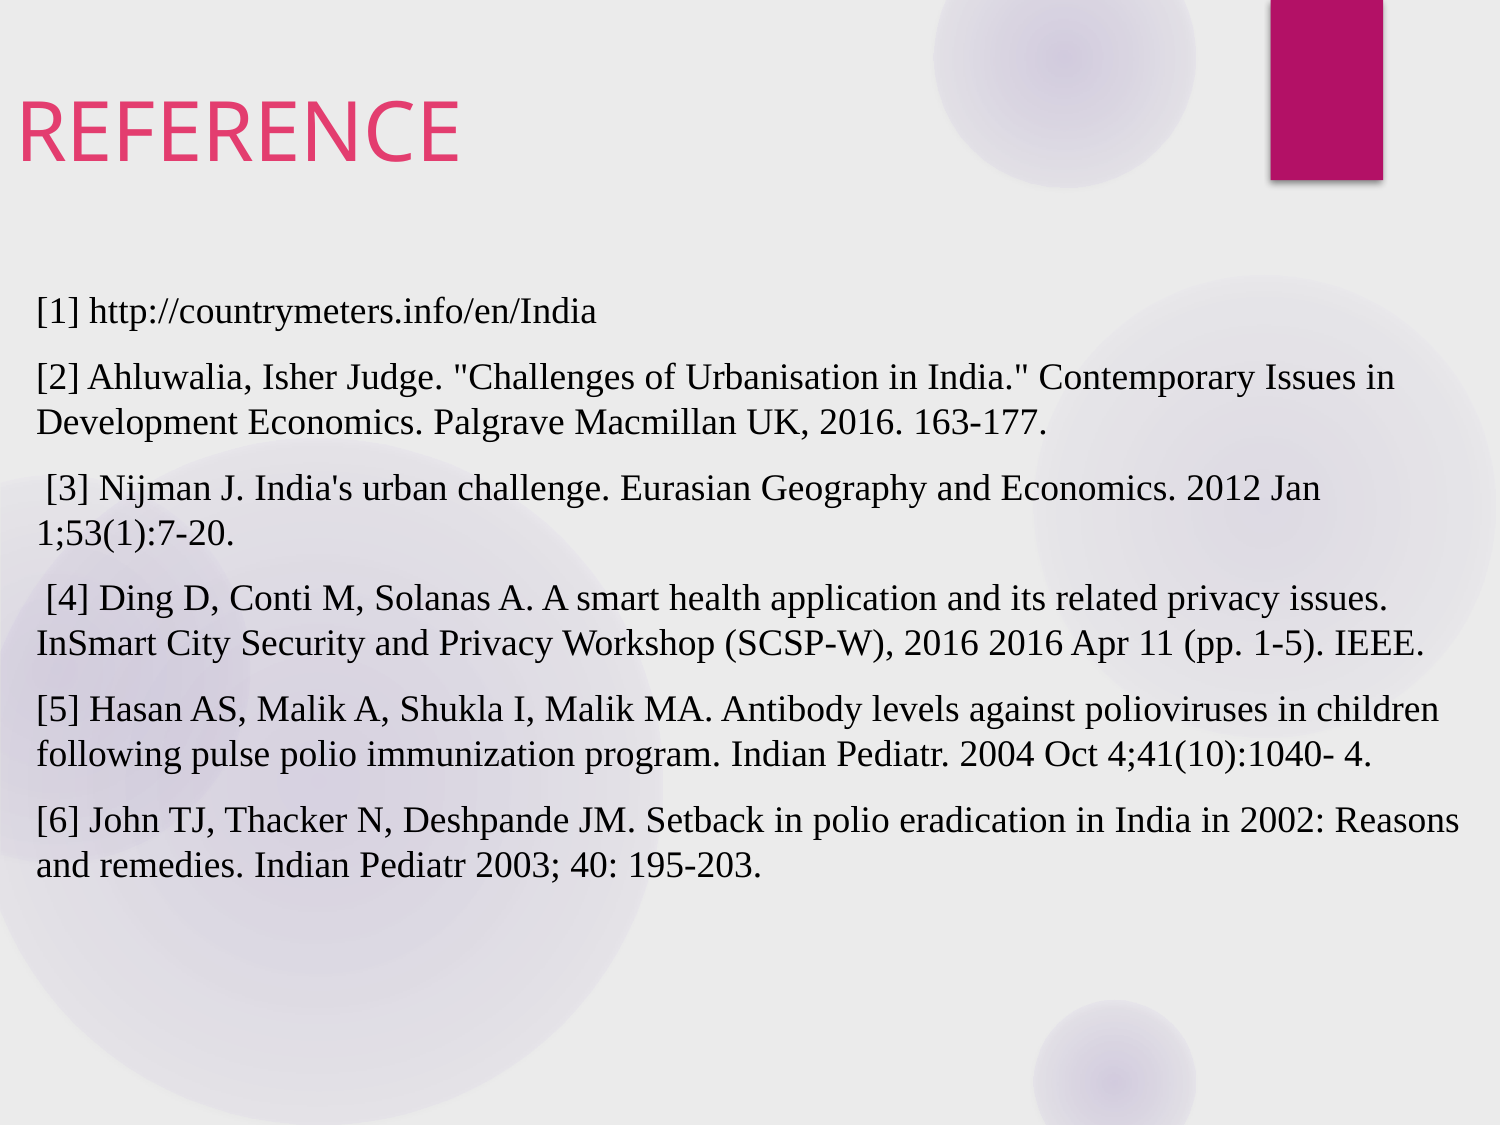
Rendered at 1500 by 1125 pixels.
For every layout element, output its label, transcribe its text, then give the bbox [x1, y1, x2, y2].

title REFERENCE [0, 70, 1233, 183]
list [1] http://countrymeters.info/en/India [2] Ahluwalia, Isher Judge. "Challenges of Urbanisation in India." Contemporary Issues in Development Economics. Palgrave Macmillan UK, 2016. 163-177. [3] Nijman J. India's urban challenge. Eurasian Geography and Economics. 2012 Jan 1;53(1):7-20. [4] Ding D, Conti M, Solanas A. A smart health application and its related privacy issues. InSmart City Security and Privacy Workshop (SCSP-W), 2016 2016 Apr 11 (pp. 1-5). IEEE. [5] Hasan AS, Malik A, Shukla I, Malik MA. Antibody levels against polioviruses in children following pulse polio immunization program. Indian Pediatr. 2004 Oct 4;41(10):1040- 4. [6] John TJ, Thacker N, Deshpande JM. Setback in polio eradication in India in 2002: Reasons and remedies. Indian Pediatr 2003; 40: 195-203. [21, 278, 1479, 947]
